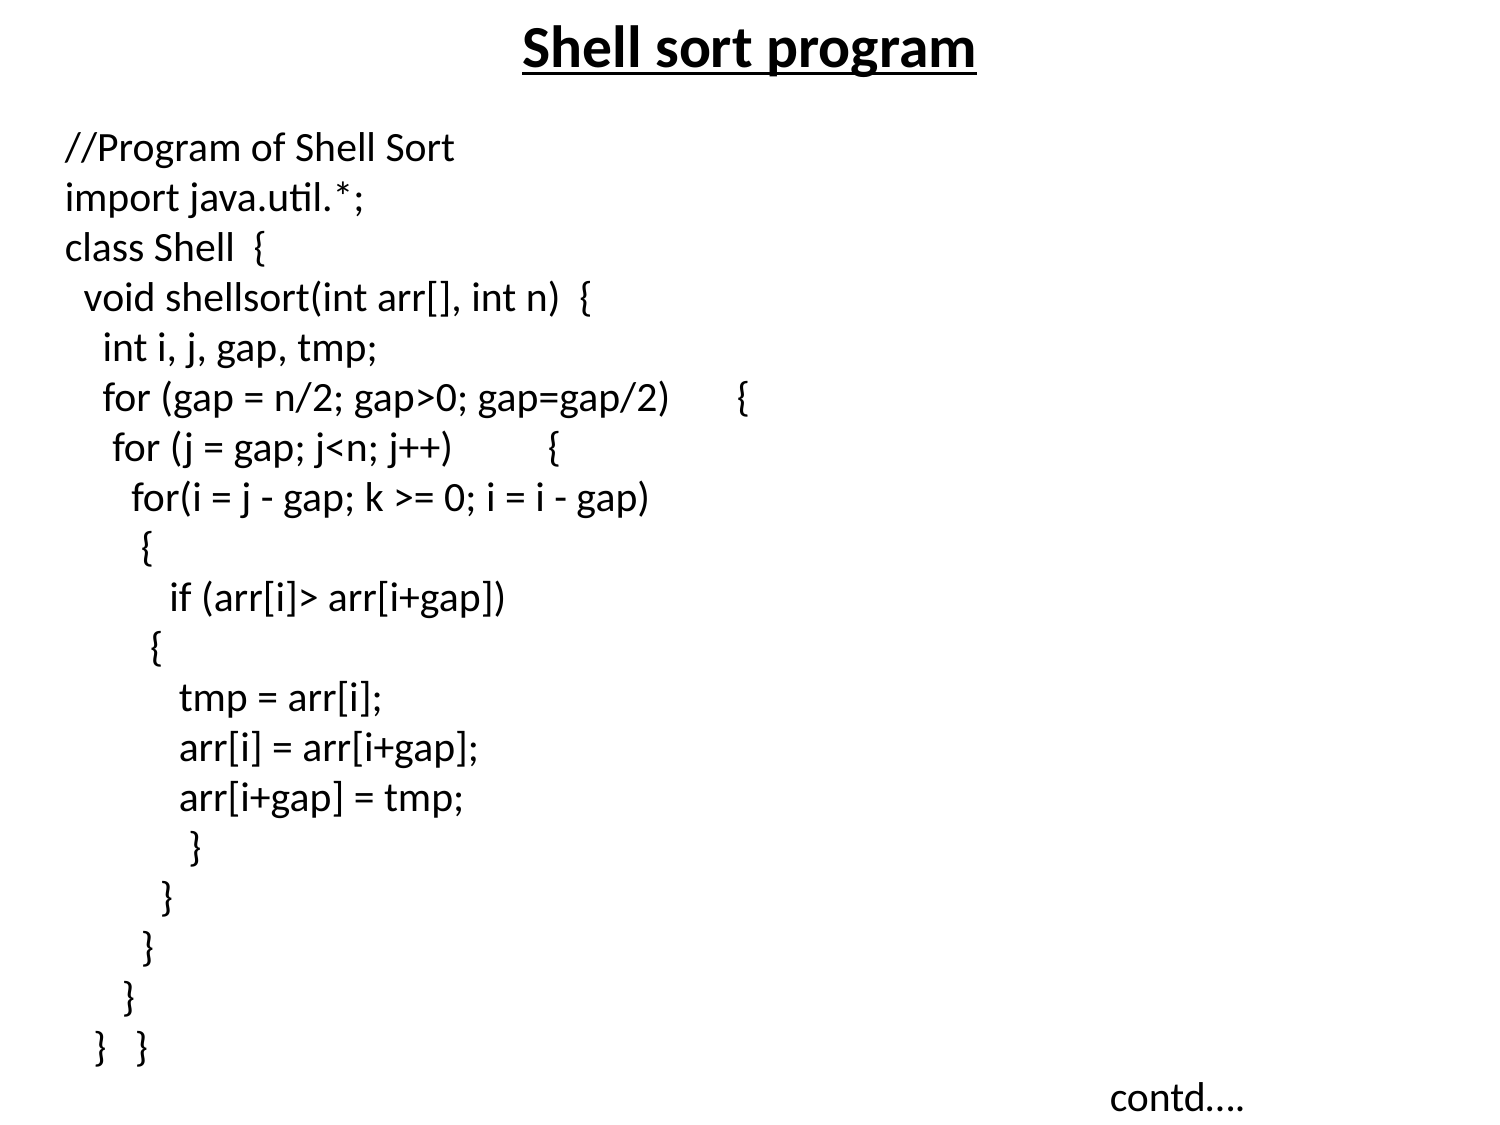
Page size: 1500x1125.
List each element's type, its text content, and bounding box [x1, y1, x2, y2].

title Shell sort program [75, 0, 1425, 88]
text_box //Program of Shell Sort import java.util.*; class Shell { void shellsort(int arr[], int n) { int i, j, gap, tmp; for (gap = n/2; gap>0; gap=gap/2) { for (j = gap; j<n; j++) { for(i = j - gap; k >= 0; i = i - gap) { if (arr[i]> arr[i+gap]) { tmp = arr[i]; arr[i] = arr[i+gap]; arr[i+gap] = tmp; } } } } } } contd…. [50, 112, 1438, 1125]
